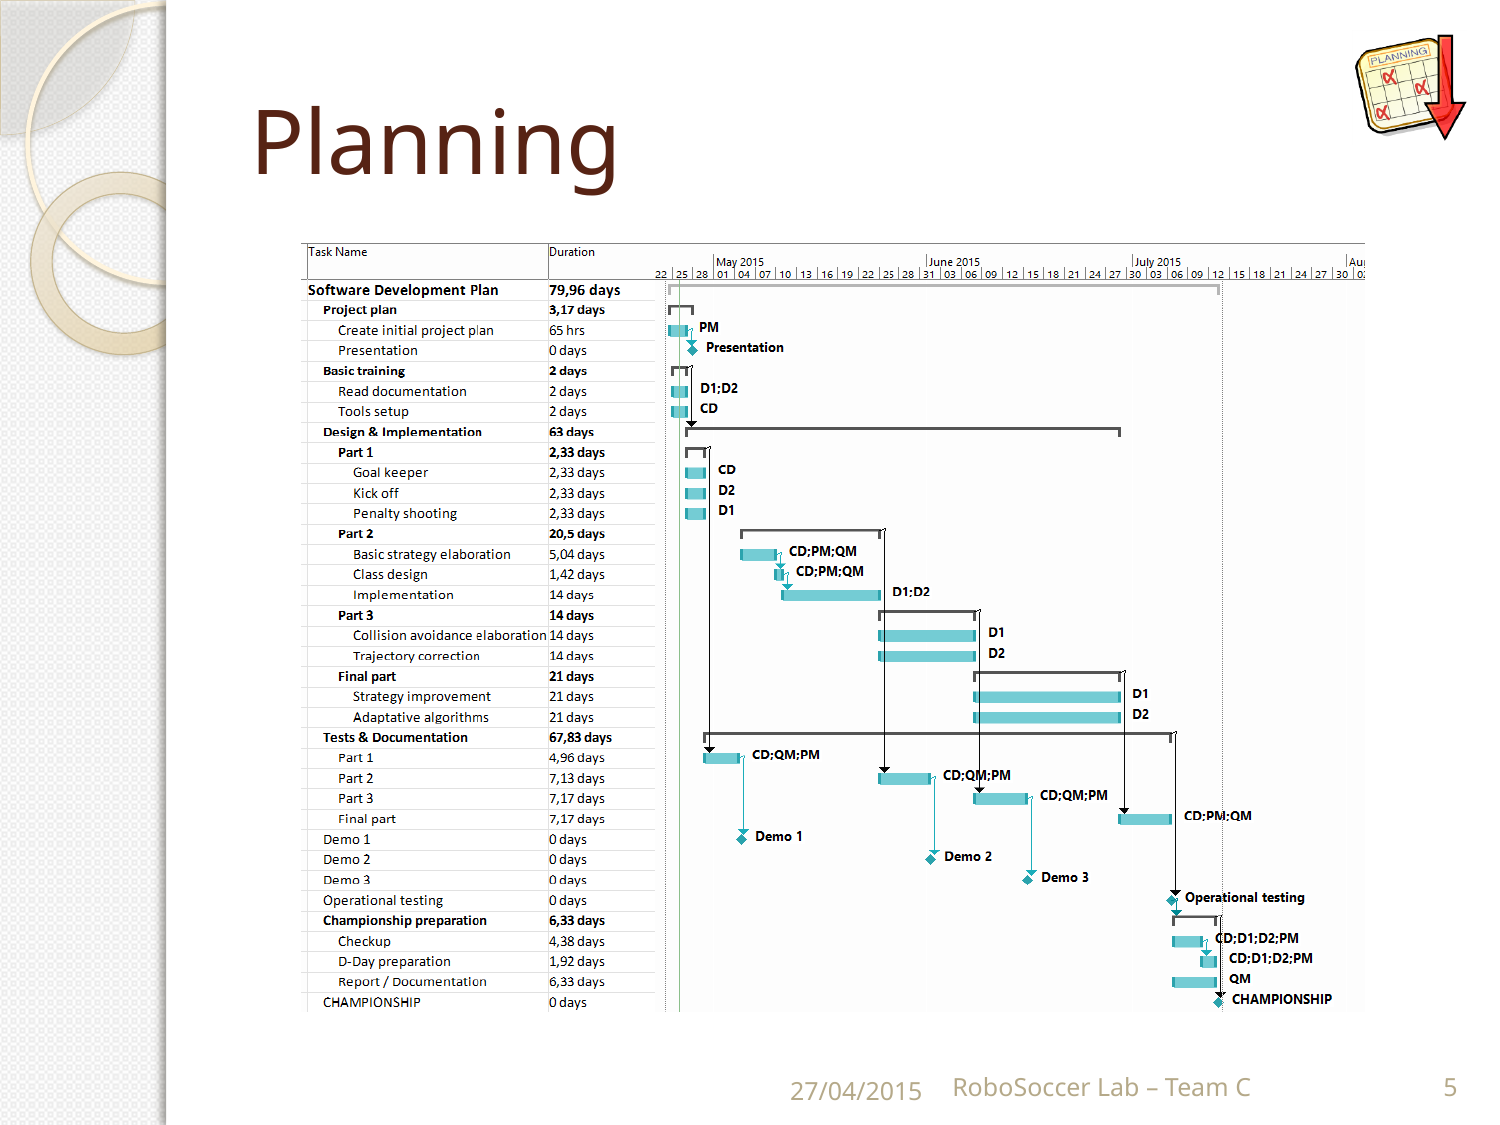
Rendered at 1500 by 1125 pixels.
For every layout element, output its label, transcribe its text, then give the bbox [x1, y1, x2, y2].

footer RoboSoccer Lab – Team C [937, 1034, 1413, 1113]
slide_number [587, 1034, 937, 1113]
title Planning [235, 45, 1466, 233]
picture [1352, 30, 1467, 146]
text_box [300, 243, 1365, 1012]
slide_number 5 [1413, 1034, 1488, 1113]
